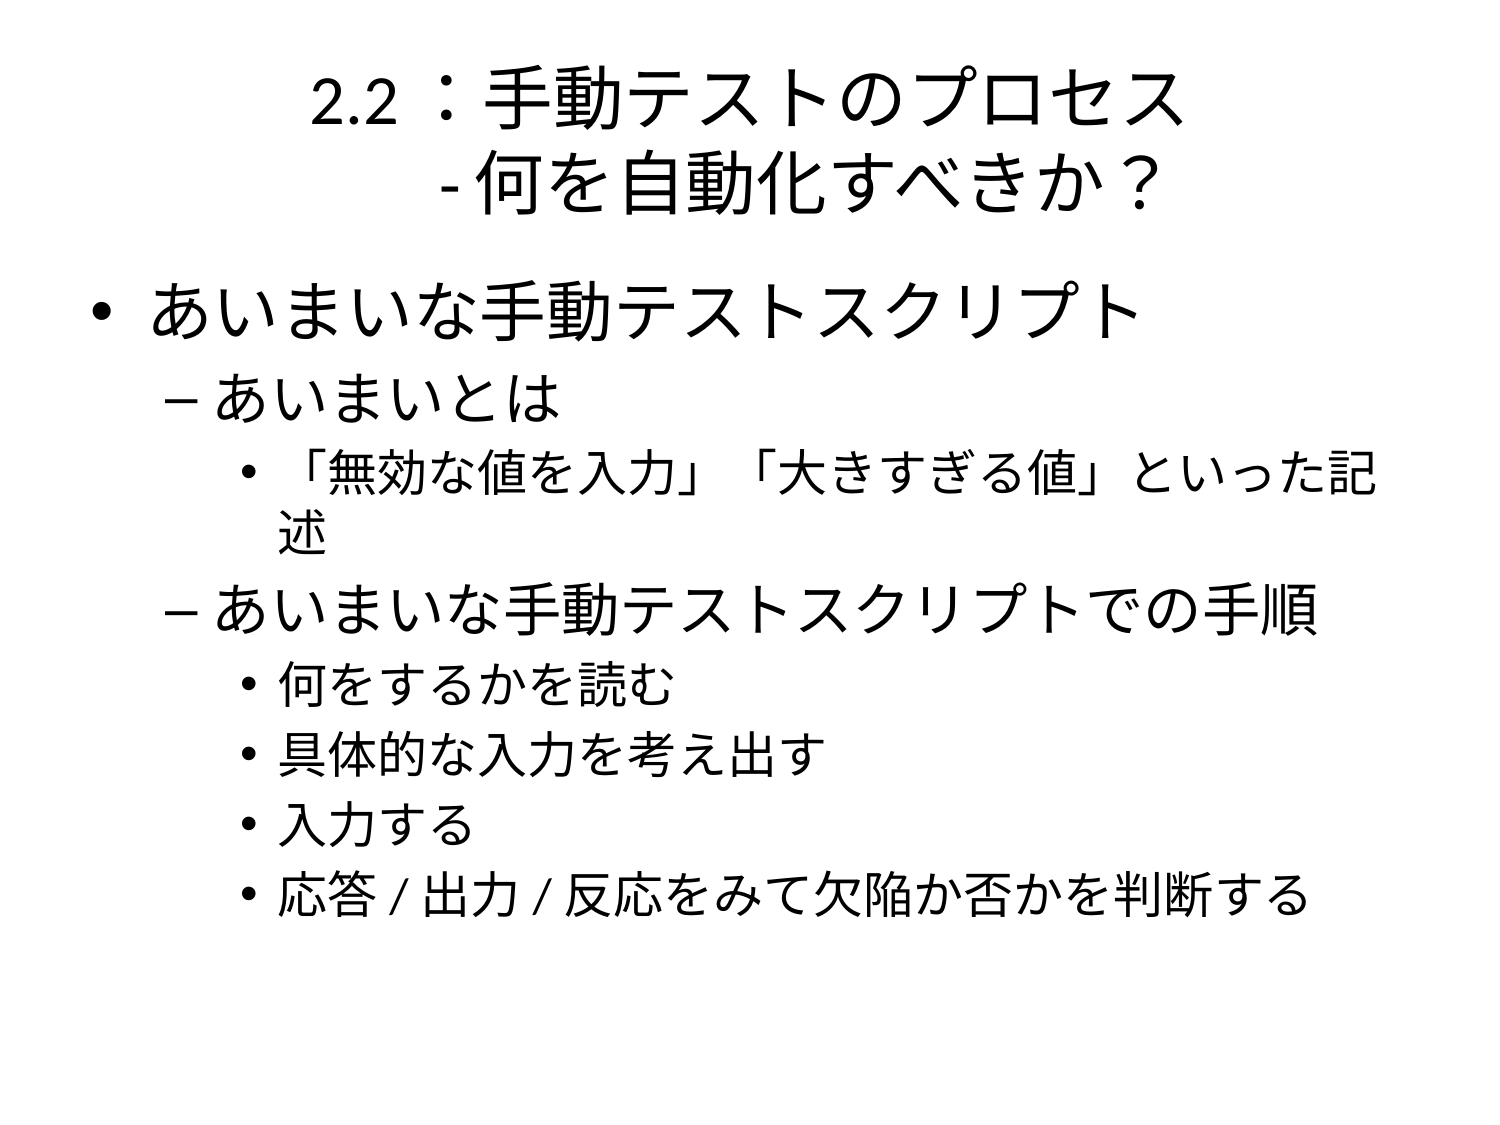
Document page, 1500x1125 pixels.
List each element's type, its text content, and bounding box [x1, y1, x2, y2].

title 2.2：手動テストのプロセス -何を自動化すべきか？ [75, 45, 1425, 233]
list あいまいな手動テストスクリプト あいまいとは 「無効な値を入力」「大きすぎる値」といった記述 あいまいな手動テストスクリプトでの手順 何をするかを読む 具体的な入力を考え出す 入力する 応答/出力/反応をみて欠陥か否かを判断する [75, 262, 1425, 1083]
